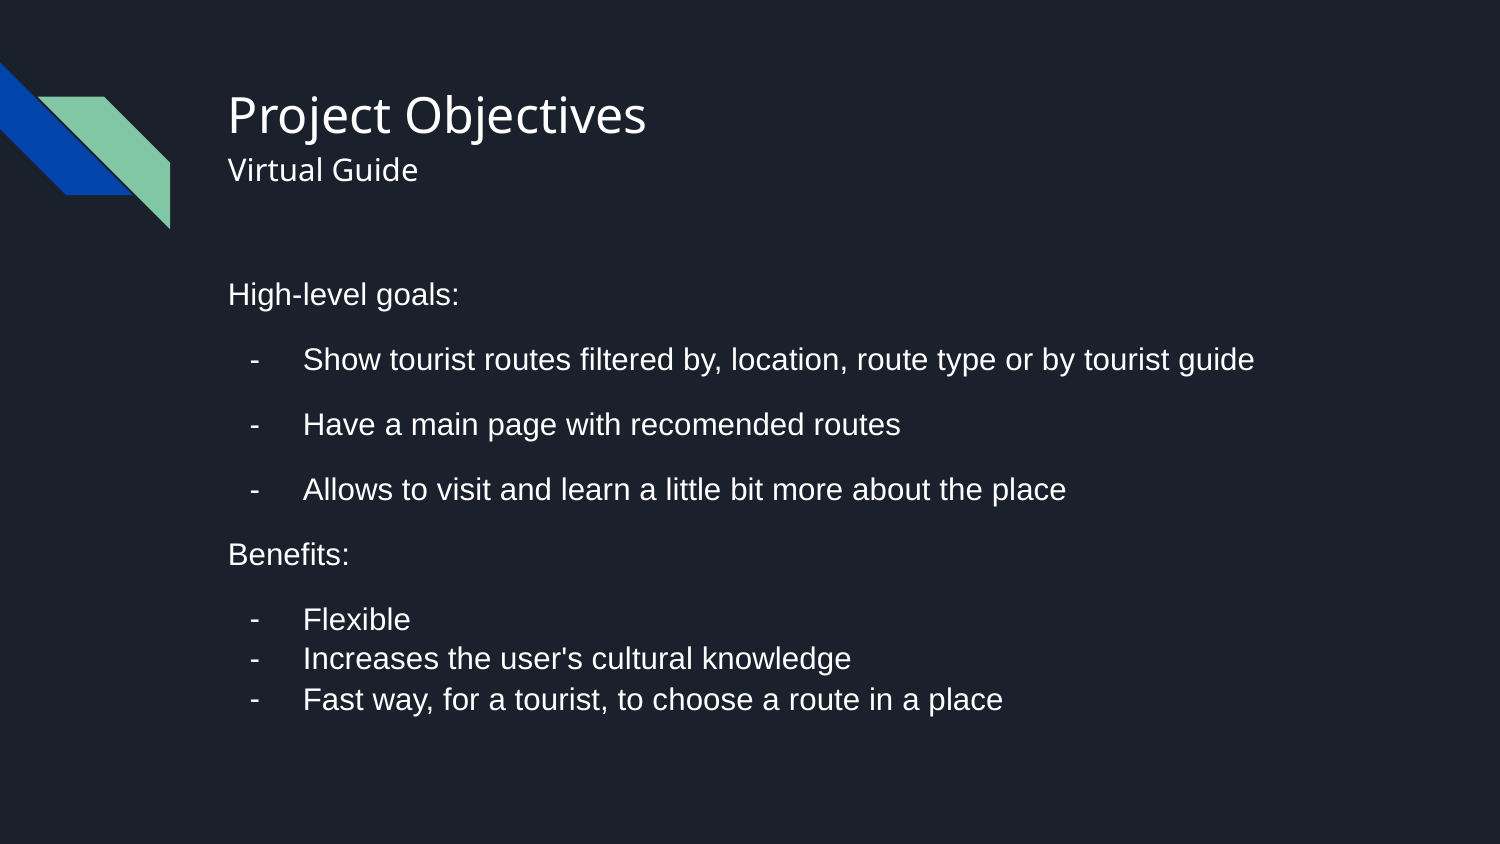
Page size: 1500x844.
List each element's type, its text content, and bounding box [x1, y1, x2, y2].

title Project Objectives Virtual Guide [212, 64, 1368, 215]
list High-level goals: Show tourist routes filtered by, location, route type or by tourist guide Have a main page with recomended routes Allows to visit and learn a little bit more about the place Benefits: Flexible Increases the user's cultural knowledge Fast way, for a tourist, to choose a route in a place [212, 257, 1368, 735]
